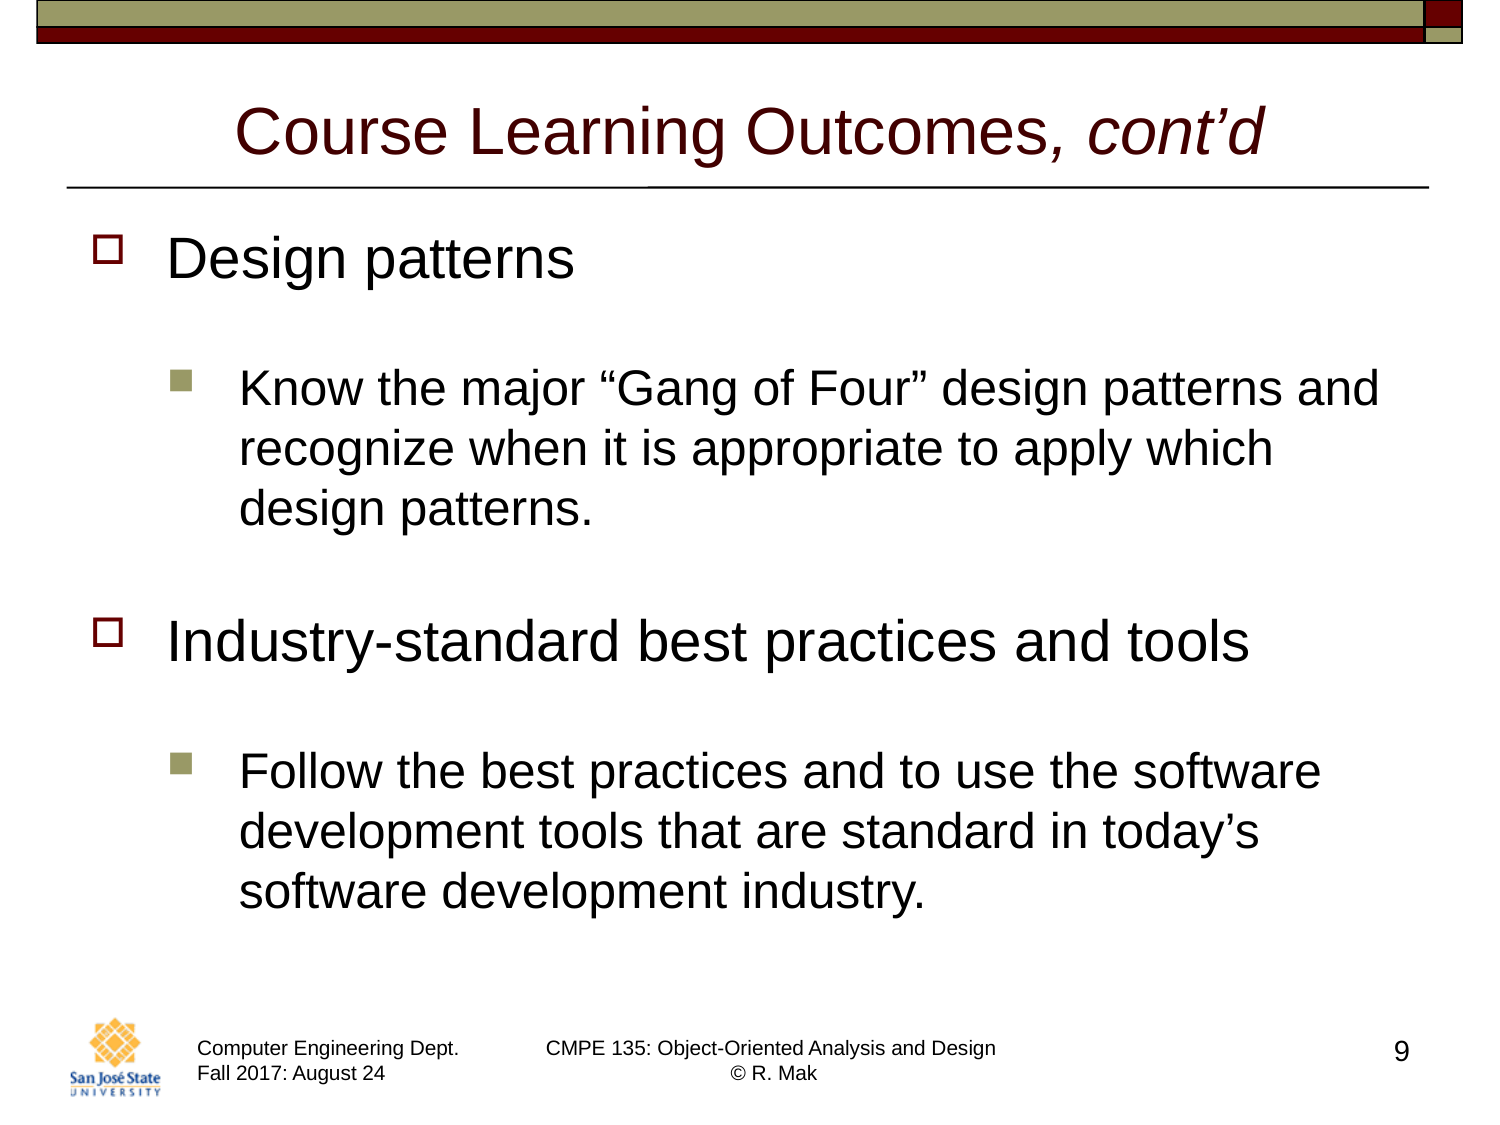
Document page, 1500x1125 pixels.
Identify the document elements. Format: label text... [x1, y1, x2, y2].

picture [60, 1012, 166, 1112]
title Course Learning Outcomes, cont’d [75, 67, 1425, 175]
slide_number 9 [1305, 1025, 1425, 1100]
list Design patterns Know the major “Gang of Four” design patterns and recognize when it is appropriate to apply which design patterns. Industry-standard best practices and tools Follow the best practices and to use the software development tools that are standard in today’s software development industry. [75, 212, 1425, 1006]
